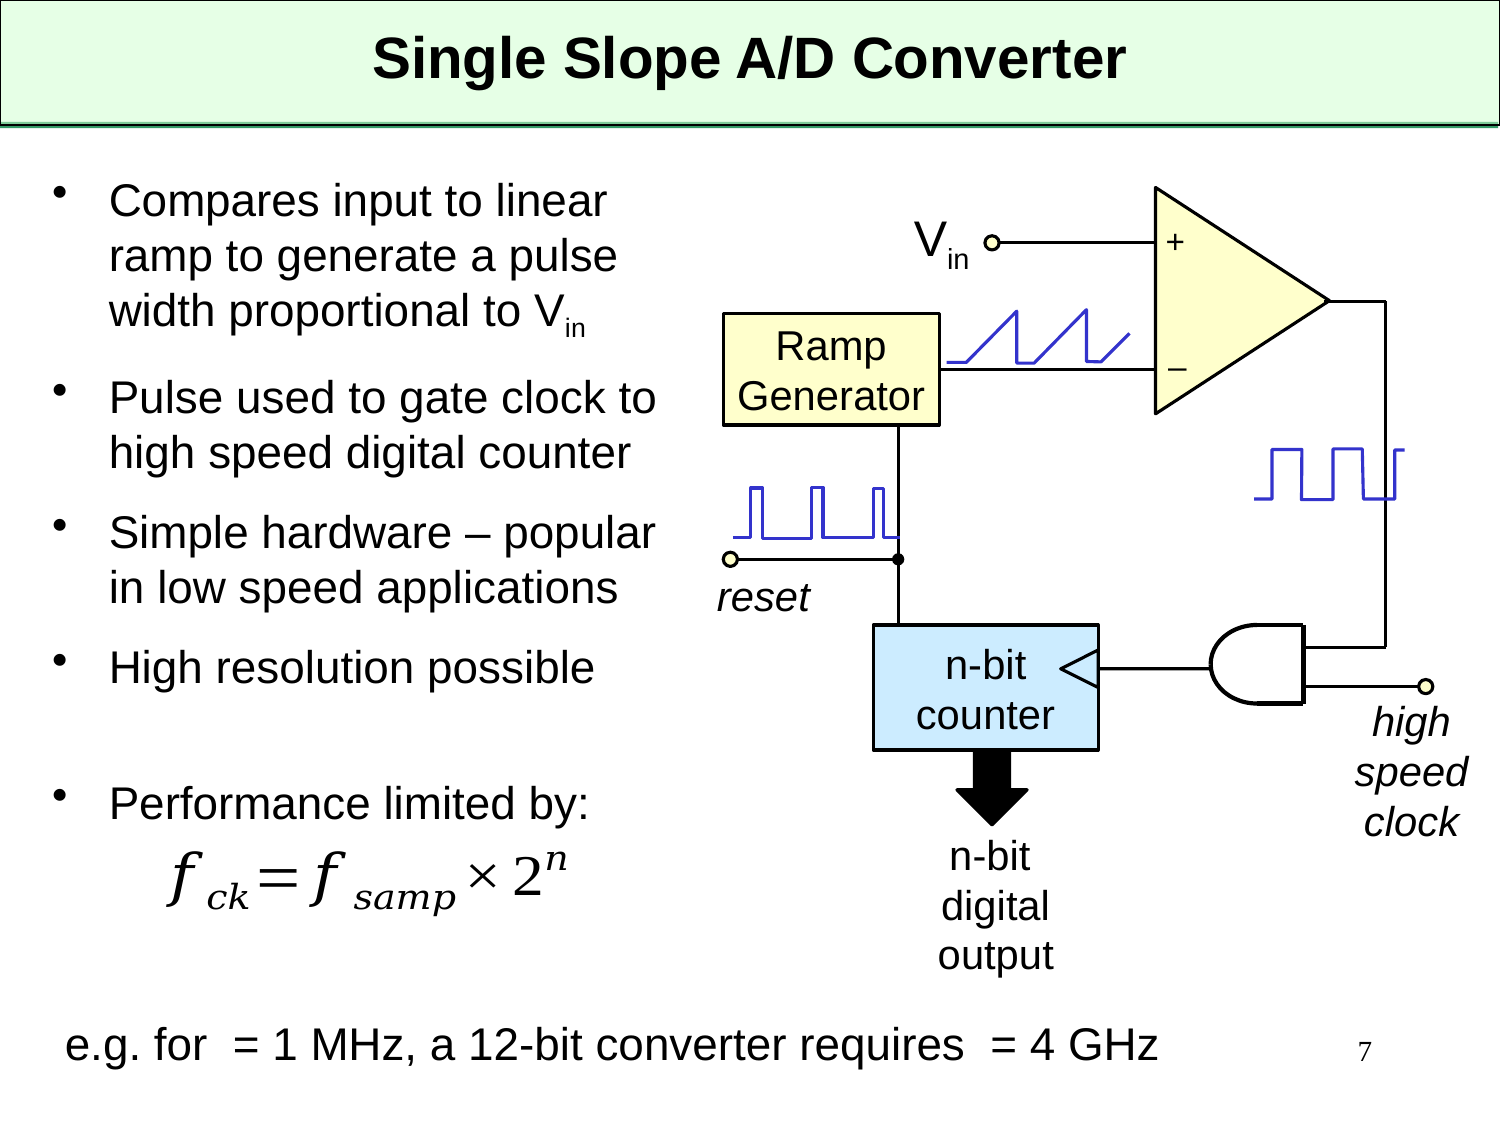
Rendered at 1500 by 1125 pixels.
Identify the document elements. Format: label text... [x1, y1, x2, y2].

slide_number 7 [1074, 1024, 1388, 1101]
title Single Slope A/D Converter [75, 12, 1425, 113]
list Compares input to linear ramp to generate a pulse width proportional to Vin Pulse used to gate clock to high speed digital counter Simple hardware – popular in low speed applications High resolution possible Performance limited by: [37, 162, 700, 360]
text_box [638, 187, 1500, 988]
